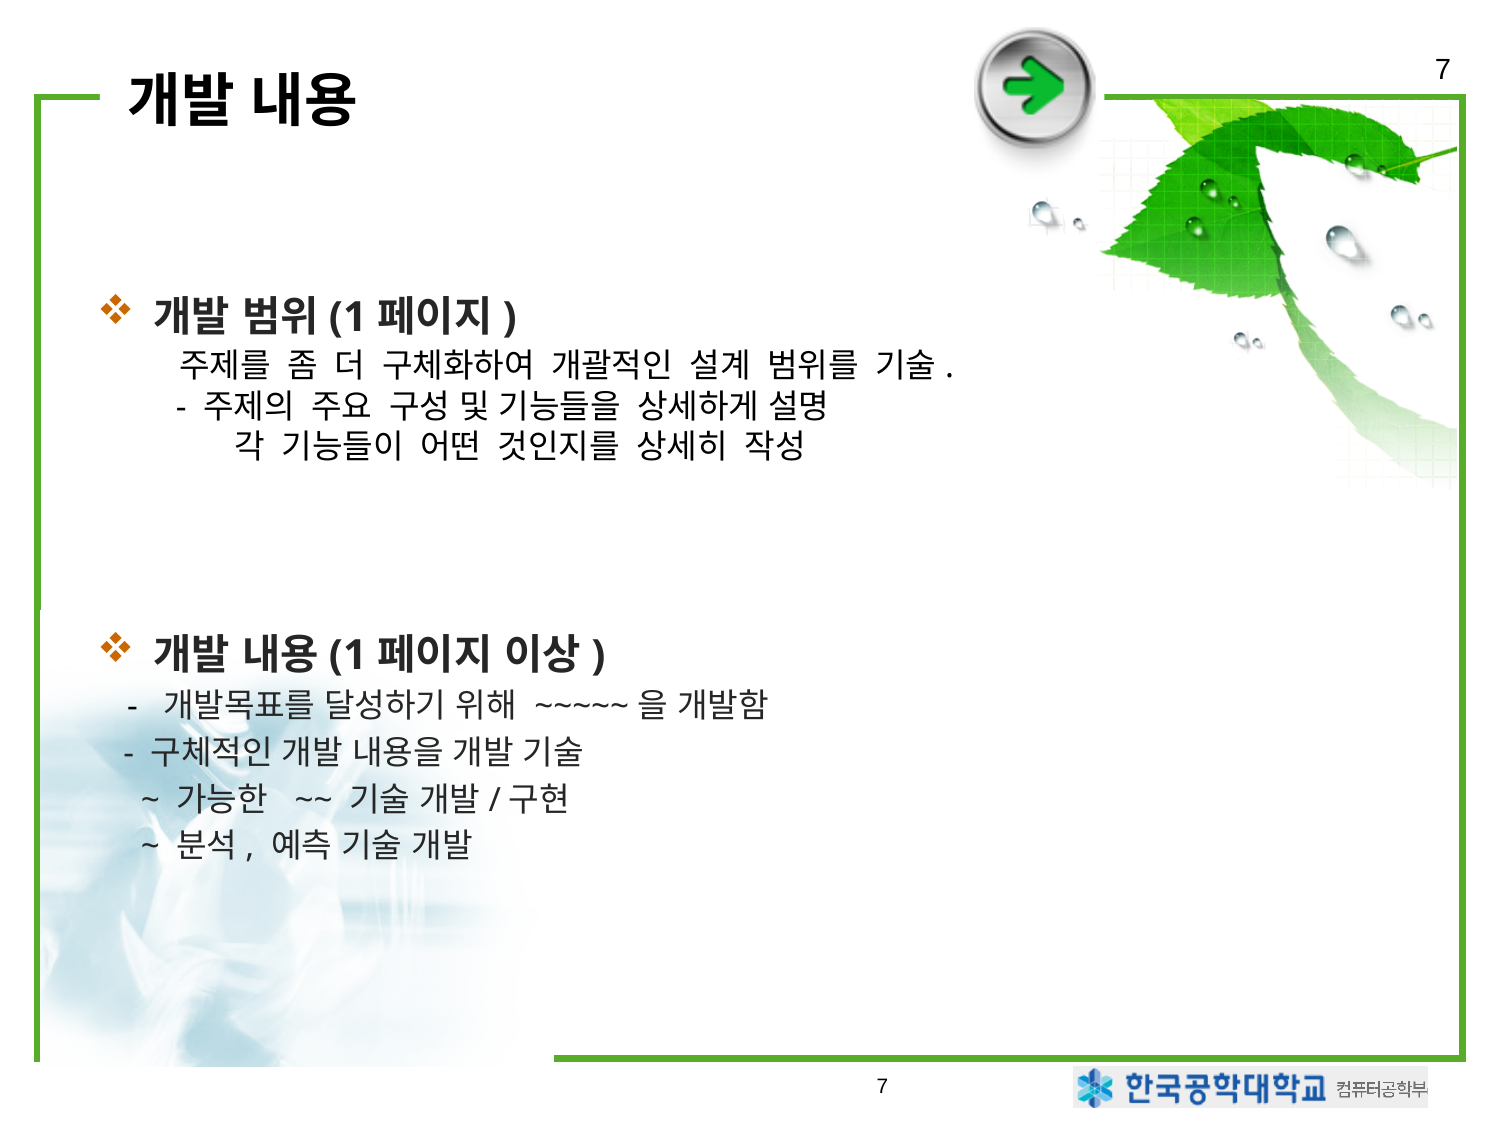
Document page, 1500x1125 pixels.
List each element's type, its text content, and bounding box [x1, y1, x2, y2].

picture [974, 27, 1457, 518]
picture [1073, 1066, 1428, 1108]
list 개발 범위(1페이지) 주제를 좀 더 구체화하여 개괄적인 설계 범위를 기술. - 주제의 주요 구성 및 기능들을 상세하게 설명 각 기능들이 어떤 것인지를 상세히 작성 개발 내용(1페이지 이상) - 개발목표를 달성하기 위해 ~~~~~을 개발함 - 구체적인 개발 내용을 개발 기술 ~ 가능한 ~~ 기술 개발/구현 ~ 분석, 예측 기술 개발 [82, 234, 1432, 1009]
title 개발 내용 [112, 51, 875, 144]
picture [40, 610, 554, 1067]
slide_number 7 [1116, 42, 1467, 83]
